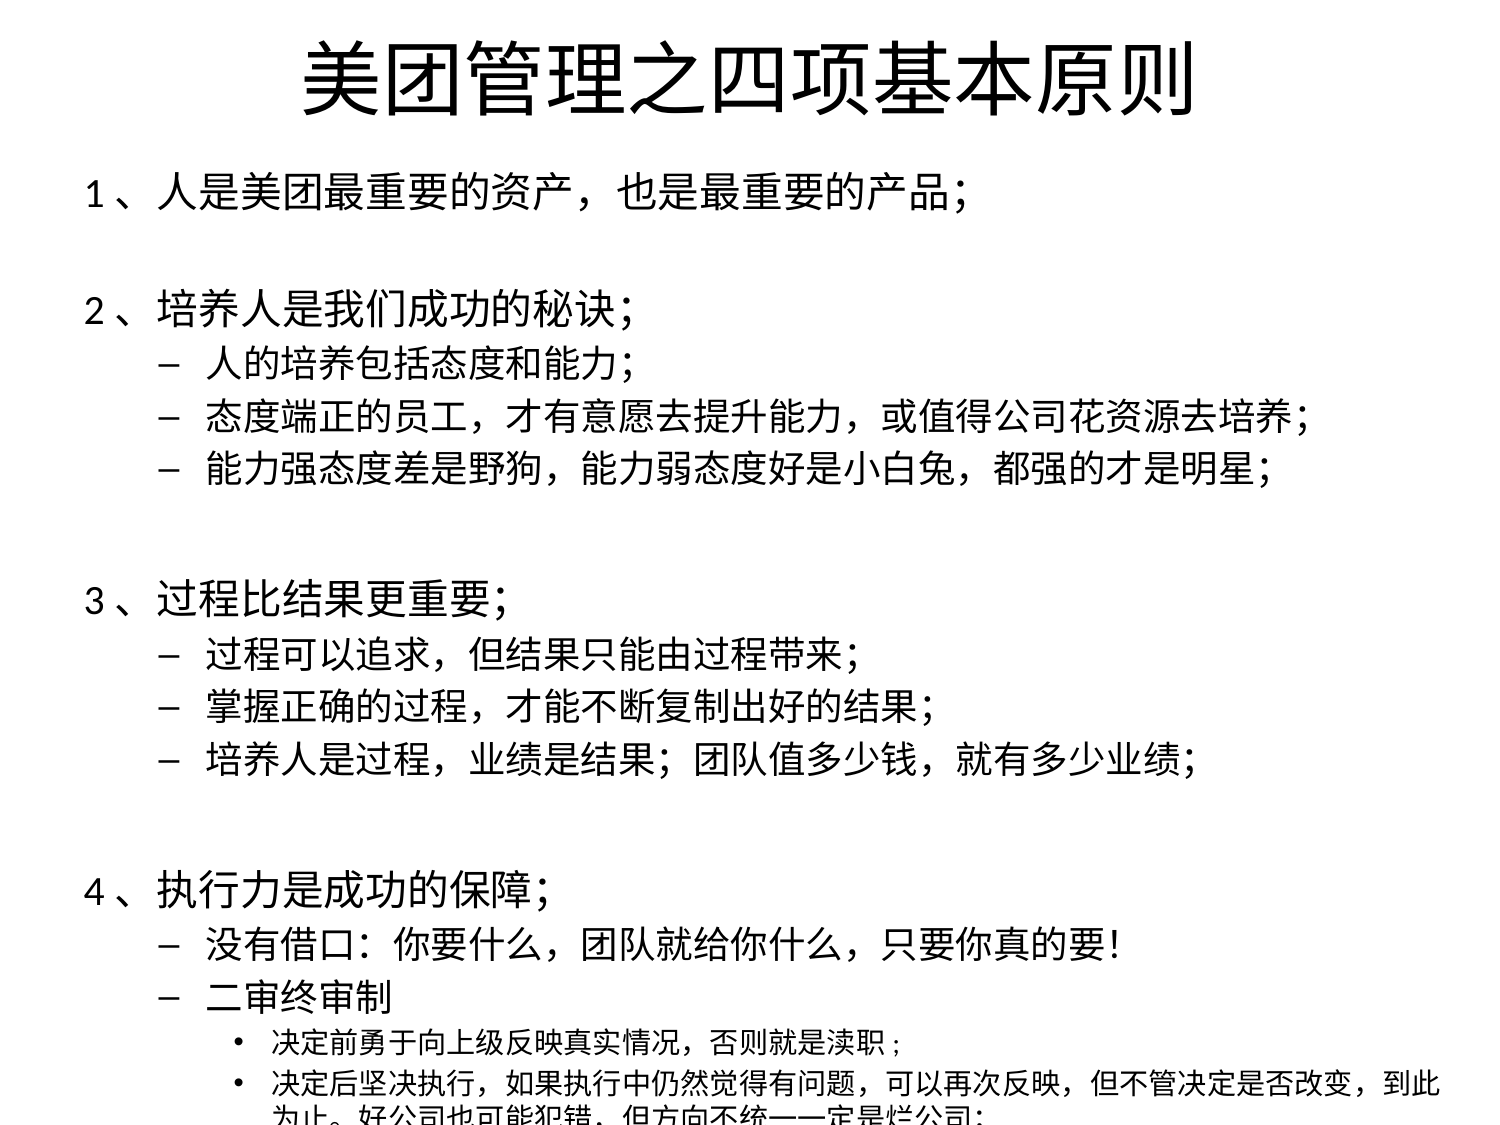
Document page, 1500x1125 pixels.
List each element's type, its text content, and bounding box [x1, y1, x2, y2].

title 美团管理之四项基本原则 [75, 20, 1425, 134]
list 1、人是美团最重要的资产，也是最重要的产品； 2、培养人是我们成功的秘诀； 人的培养包括态度和能力； 态度端正的员工，才有意愿去提升能力，或值得公司花资源去培养； 能力强态度差是野狗，能力弱态度好是小白兔，都强的才是明星； 3、过程比结果更重要； 过程可以追求，但结果只能由过程带来； 掌握正确的过程，才能不断复制出好的结果； 培养人是过程，业绩是结果；团队值多少钱，就有多少业绩； 4、执行力是成功的保障； 没有借口：你要什么，团队就给你什么，只要你真的要！ 二审终审制 决定前勇于向上级反映真实情况，否则就是渎职; 决定后坚决执行，如果执行中仍然觉得有问题，可以再次反映，但不管决定是否改变，到此为止。好公司也可能犯错，但方向不统一一定是烂公司； [68, 158, 1467, 1125]
